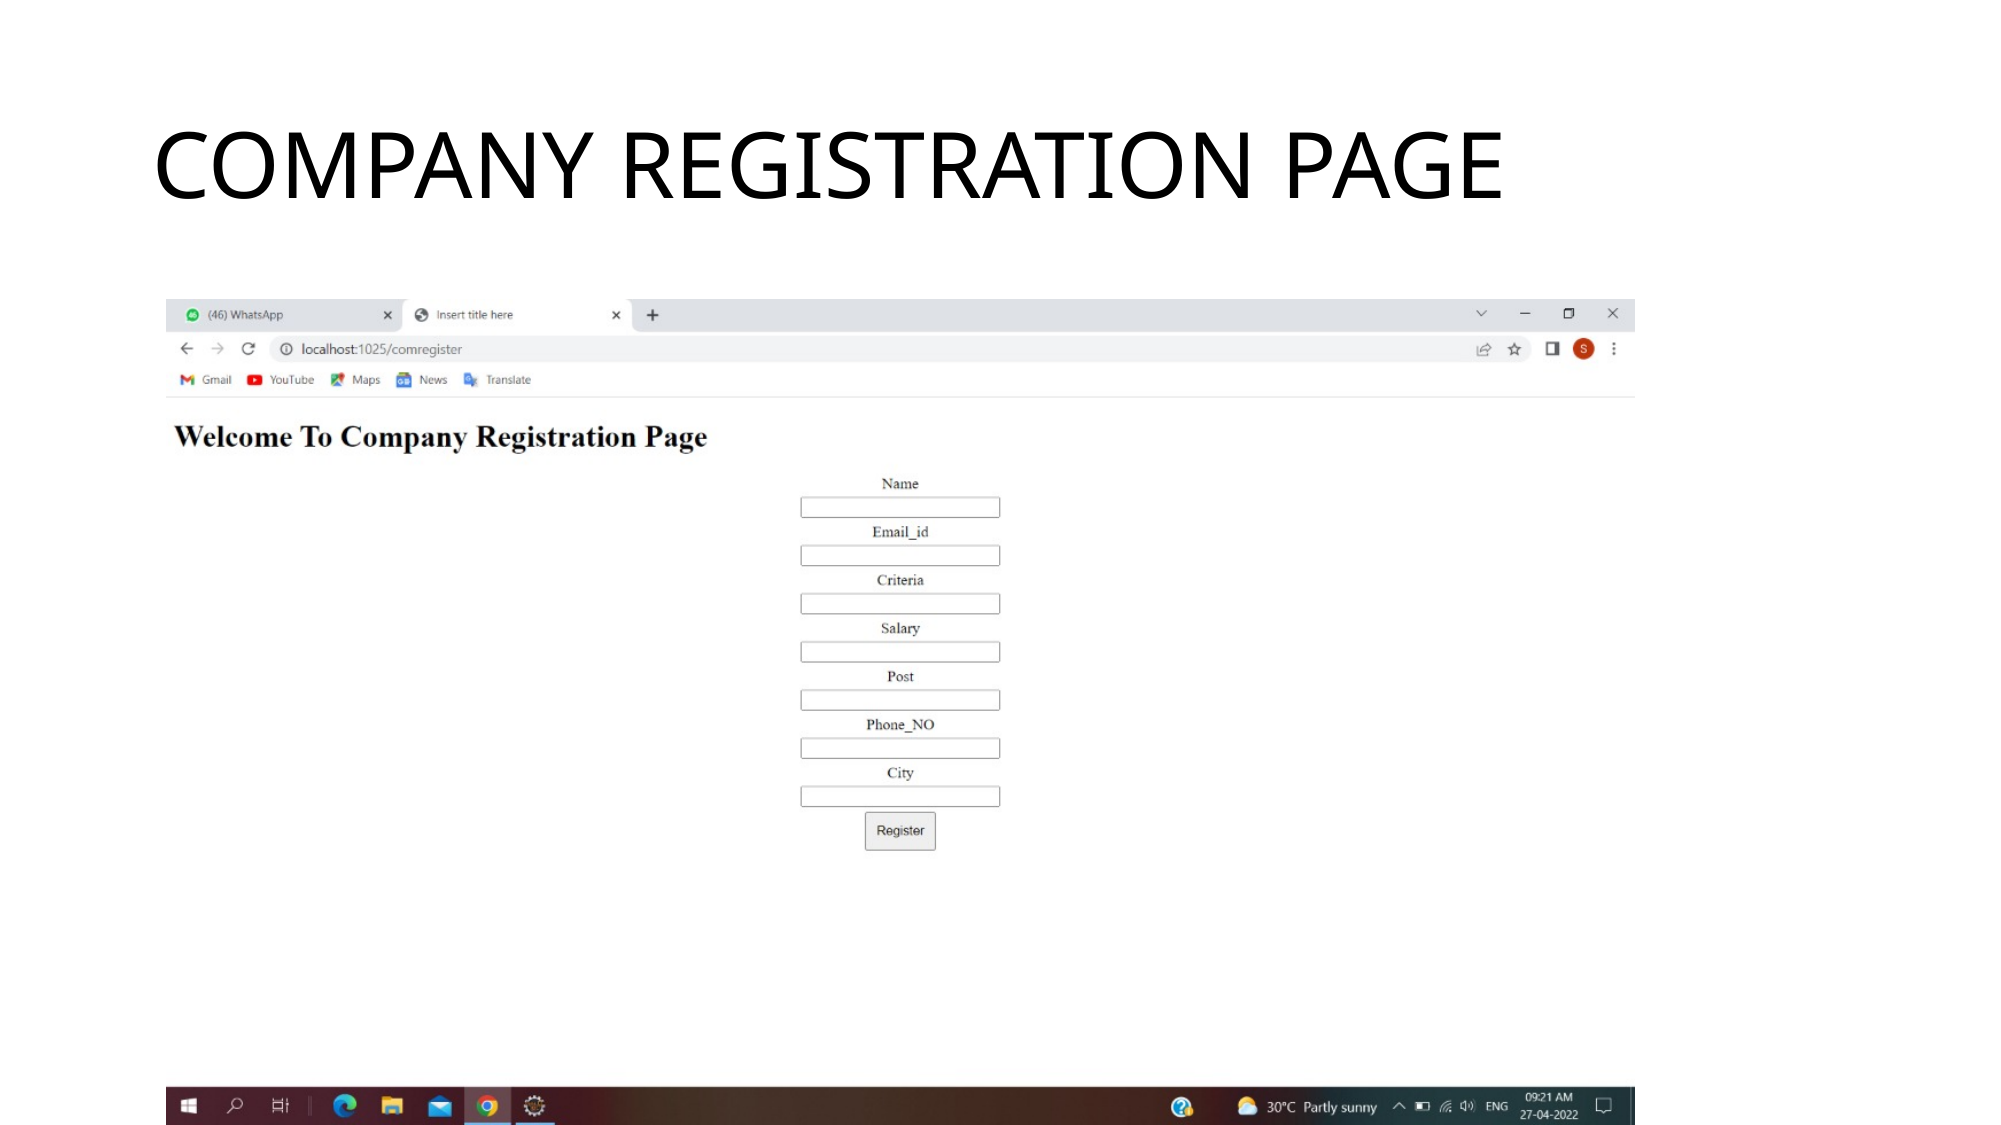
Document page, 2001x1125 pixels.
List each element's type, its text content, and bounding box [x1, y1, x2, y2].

title COMPANY REGISTRATION PAGE [137, 59, 1863, 278]
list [166, 299, 1635, 1125]
